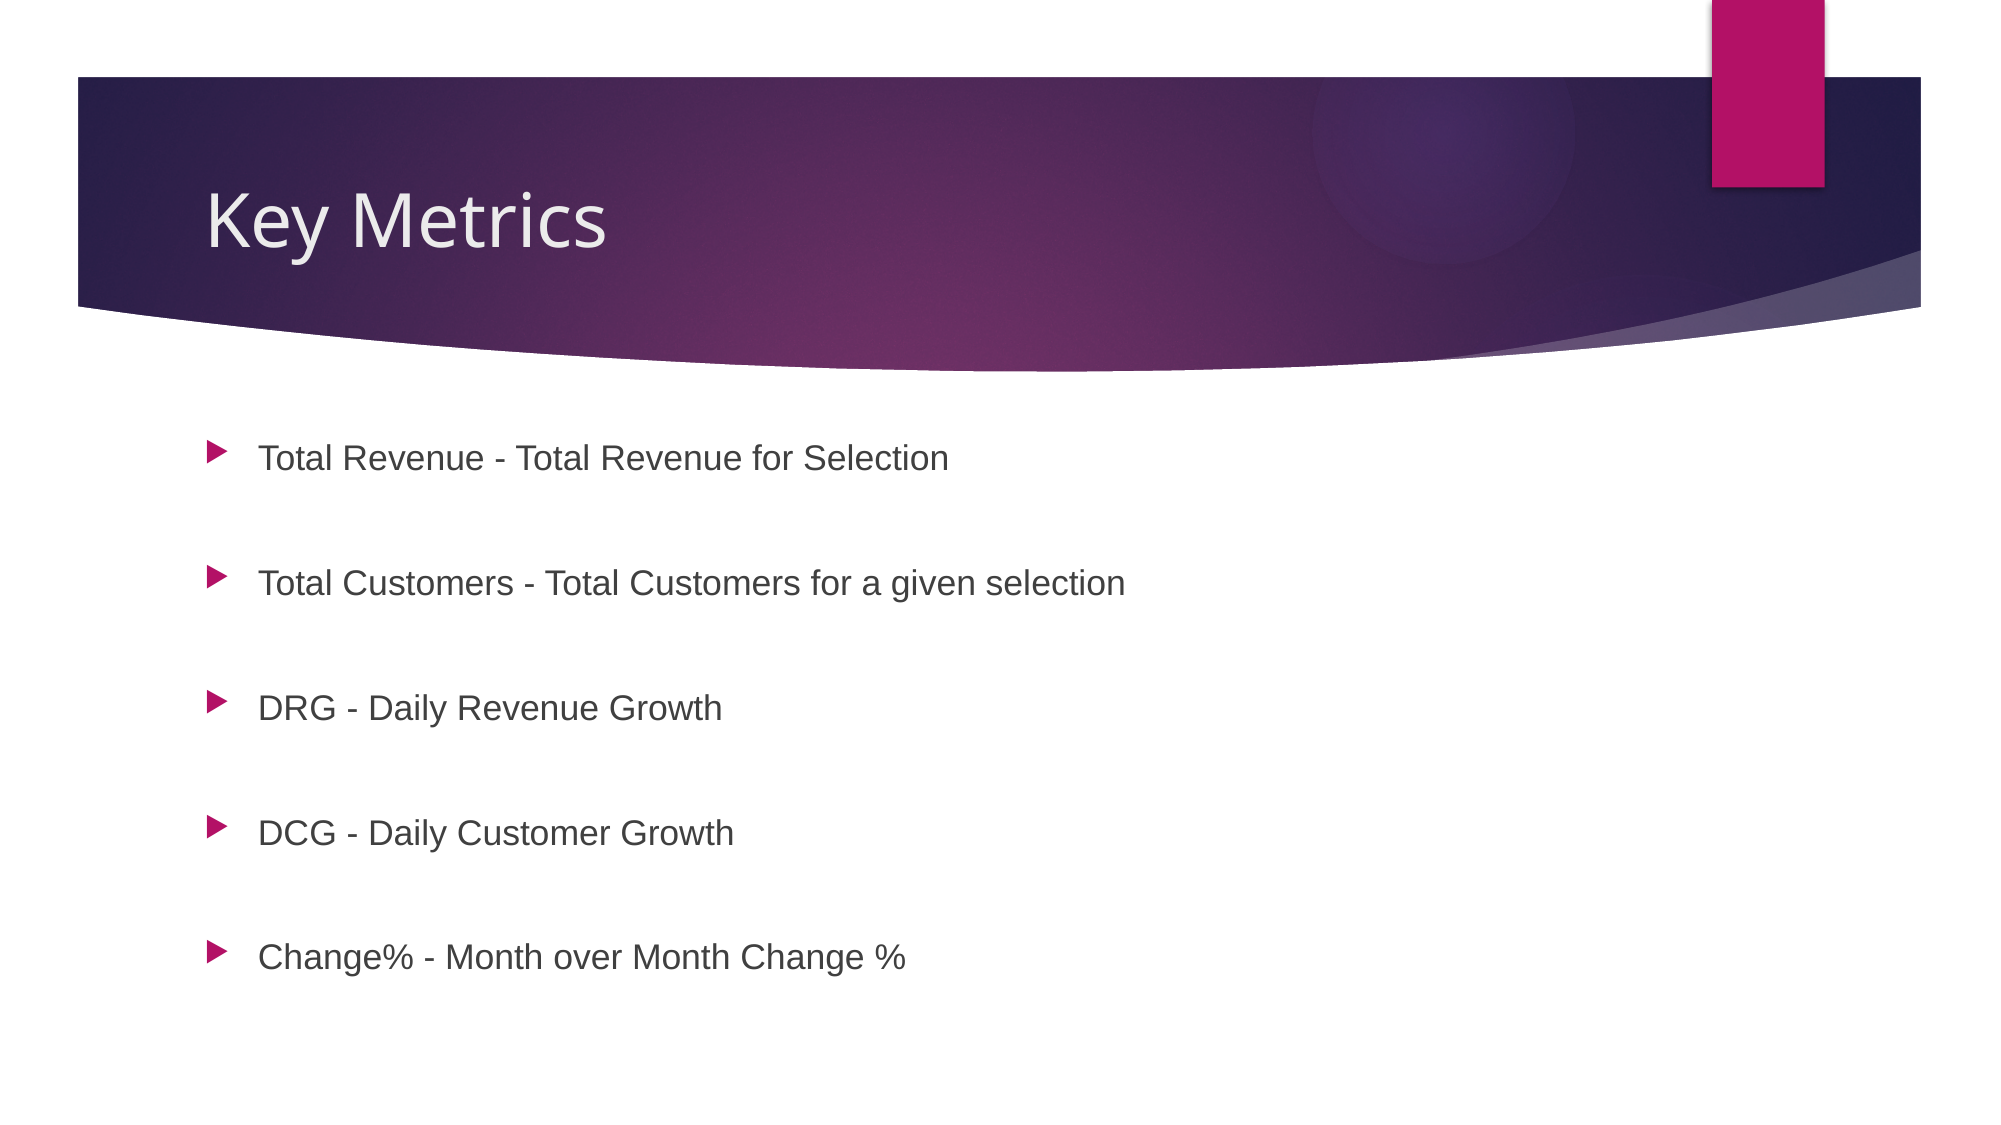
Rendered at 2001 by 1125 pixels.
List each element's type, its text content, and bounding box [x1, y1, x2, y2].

list Total Revenue - Total Revenue for Selection Total Customers - Total Customers for a given selection DRG - Daily Revenue Growth DCG - Daily Customer Growth Change% - Month over Month Change % [189, 427, 1638, 988]
title Key Metrics [189, 159, 1627, 276]
